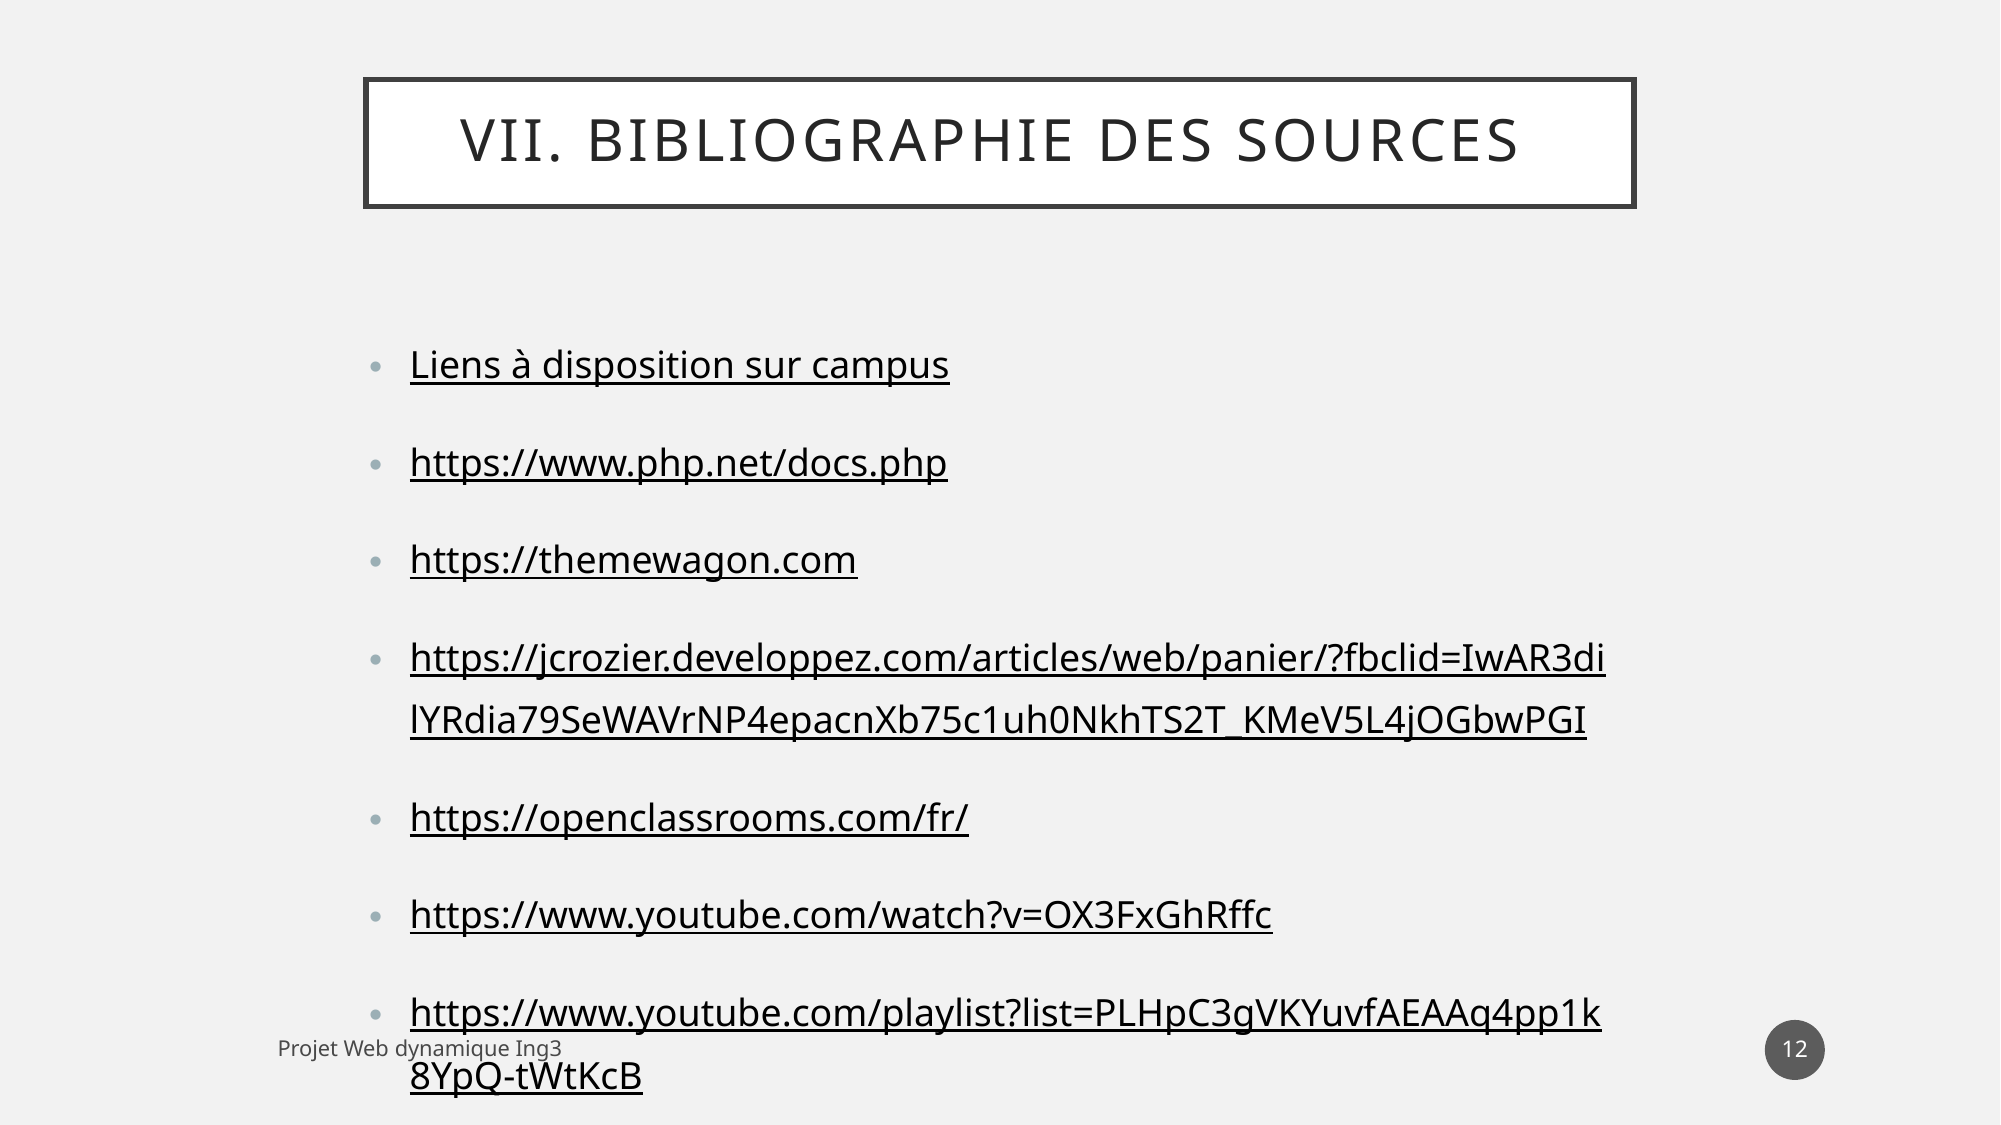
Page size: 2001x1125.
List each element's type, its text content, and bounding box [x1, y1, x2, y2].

footer Projet Web dynamique Ing3 [262, 1023, 1231, 1076]
list Liens à disposition sur campus https://www.php.net/docs.php https://themewagon.com https://jcrozier.developpez.com/articles/web/panier/?fbclid=IwAR3dilYRdia79SeWAVrNP4epacnXb75c1uh0NkhTS2T_KMeV5L4jOGbwPGI https://openclassrooms.com/fr/ https://www.youtube.com/watch?v=OX3FxGhRffc https://www.youtube.com/playlist?list=PLHpC3gVKYuvfAEAAq4pp1k8YpQ-tWtKcB [354, 308, 1623, 996]
title VII. Bibliographie des sources [363, 77, 1637, 209]
slide_number 12 [1764, 1019, 1825, 1080]
